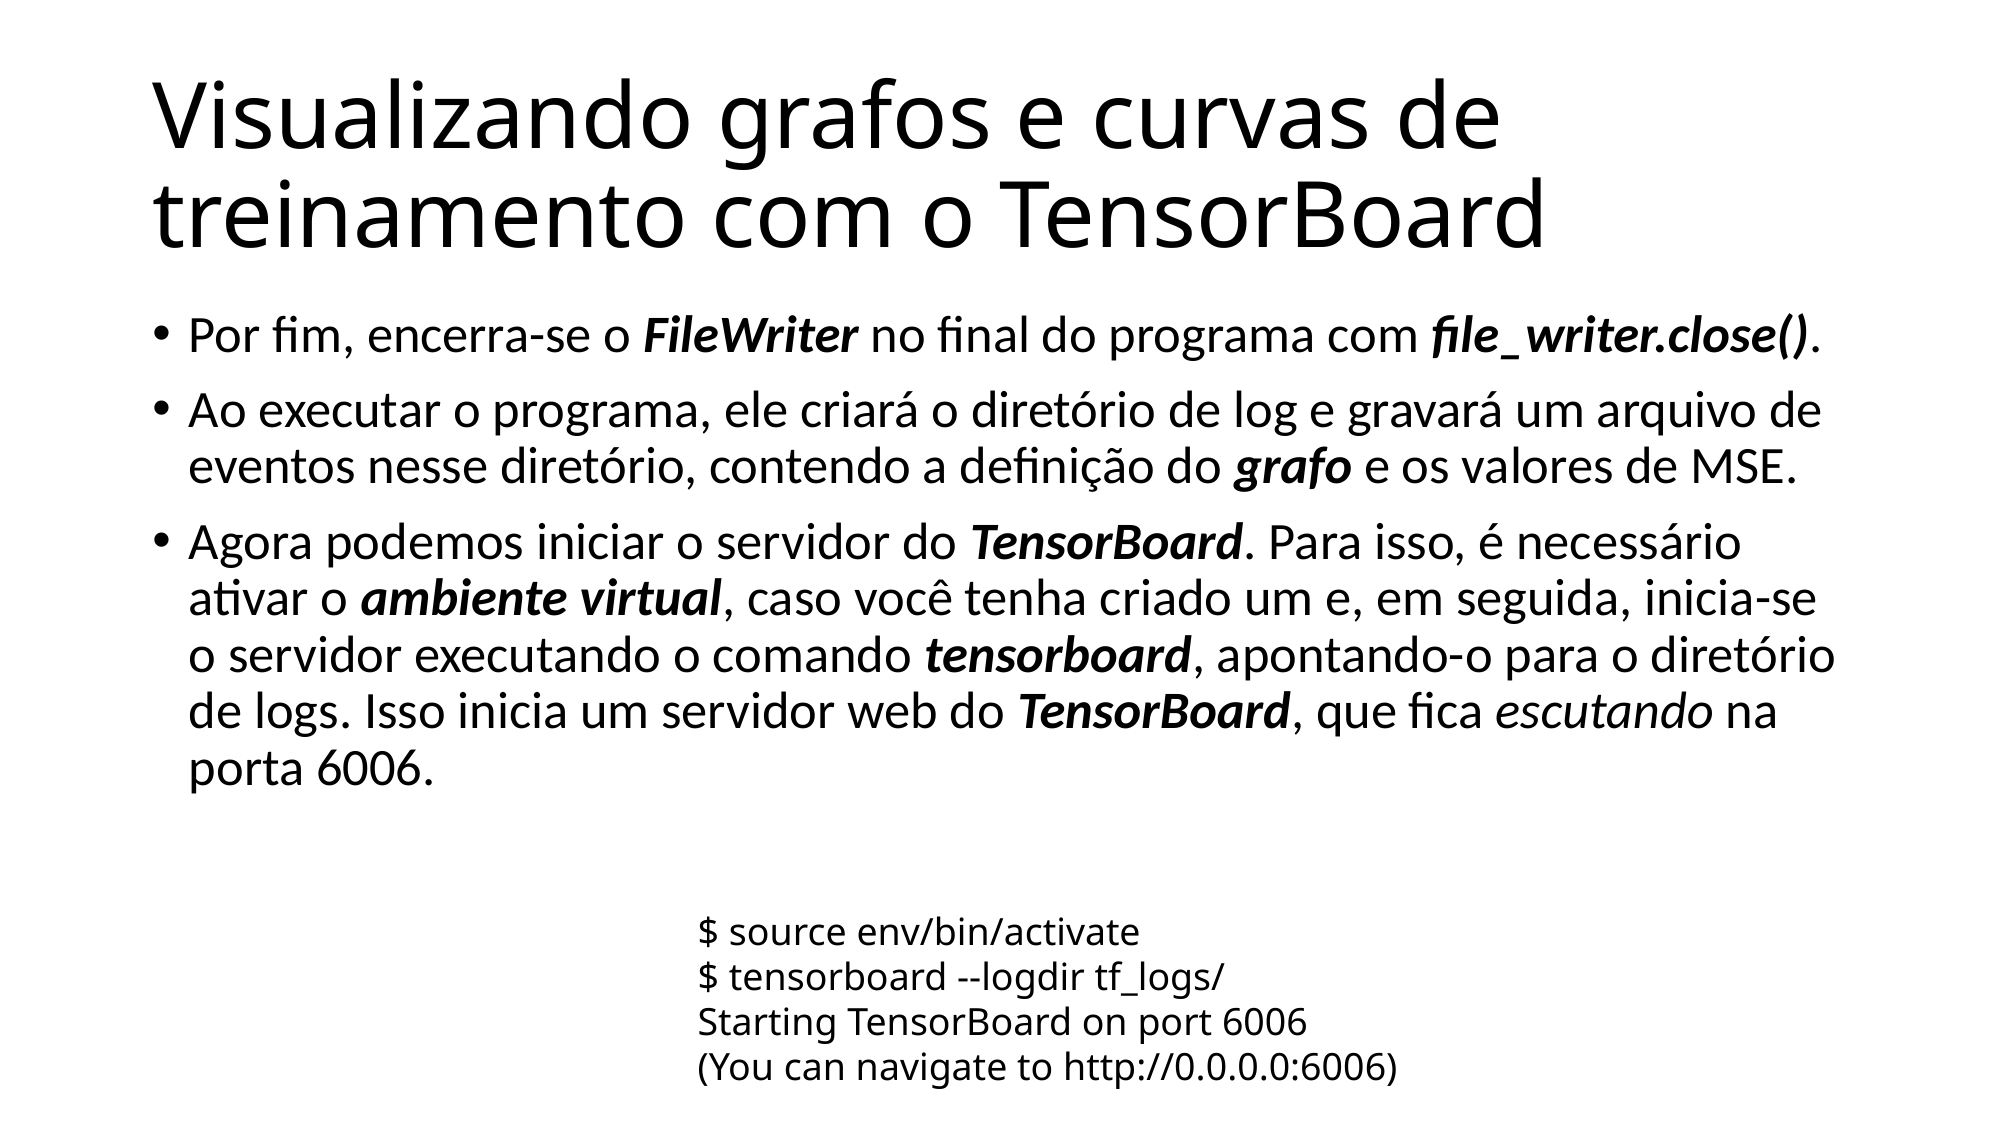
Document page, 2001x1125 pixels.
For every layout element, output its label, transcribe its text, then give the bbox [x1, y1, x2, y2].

text_box $ source env/bin/activate $ tensorboard --logdir tf_logs/ Starting TensorBoard on port 6006 (You can navigate to http://0.0.0.0:6006) [683, 900, 1683, 1096]
list Por fim, encerra-se o FileWriter no final do programa com file_writer.close(). Ao executar o programa, ele criará o diretório de log e gravará um arquivo de eventos nesse diretório, contendo a definição do grafo e os valores de MSE. Agora podemos iniciar o servidor do TensorBoard. Para isso, é necessário ativar o ambiente virtual, caso você tenha criado um e, em seguida, inicia-se o servidor executando o comando tensorboard, apontando-o para o diretório de logs. Isso inicia um servidor web do TensorBoard, que fica escutando na porta 6006. [137, 299, 1863, 883]
title Visualizando grafos e curvas de treinamento com o TensorBoard [137, 59, 1863, 278]
